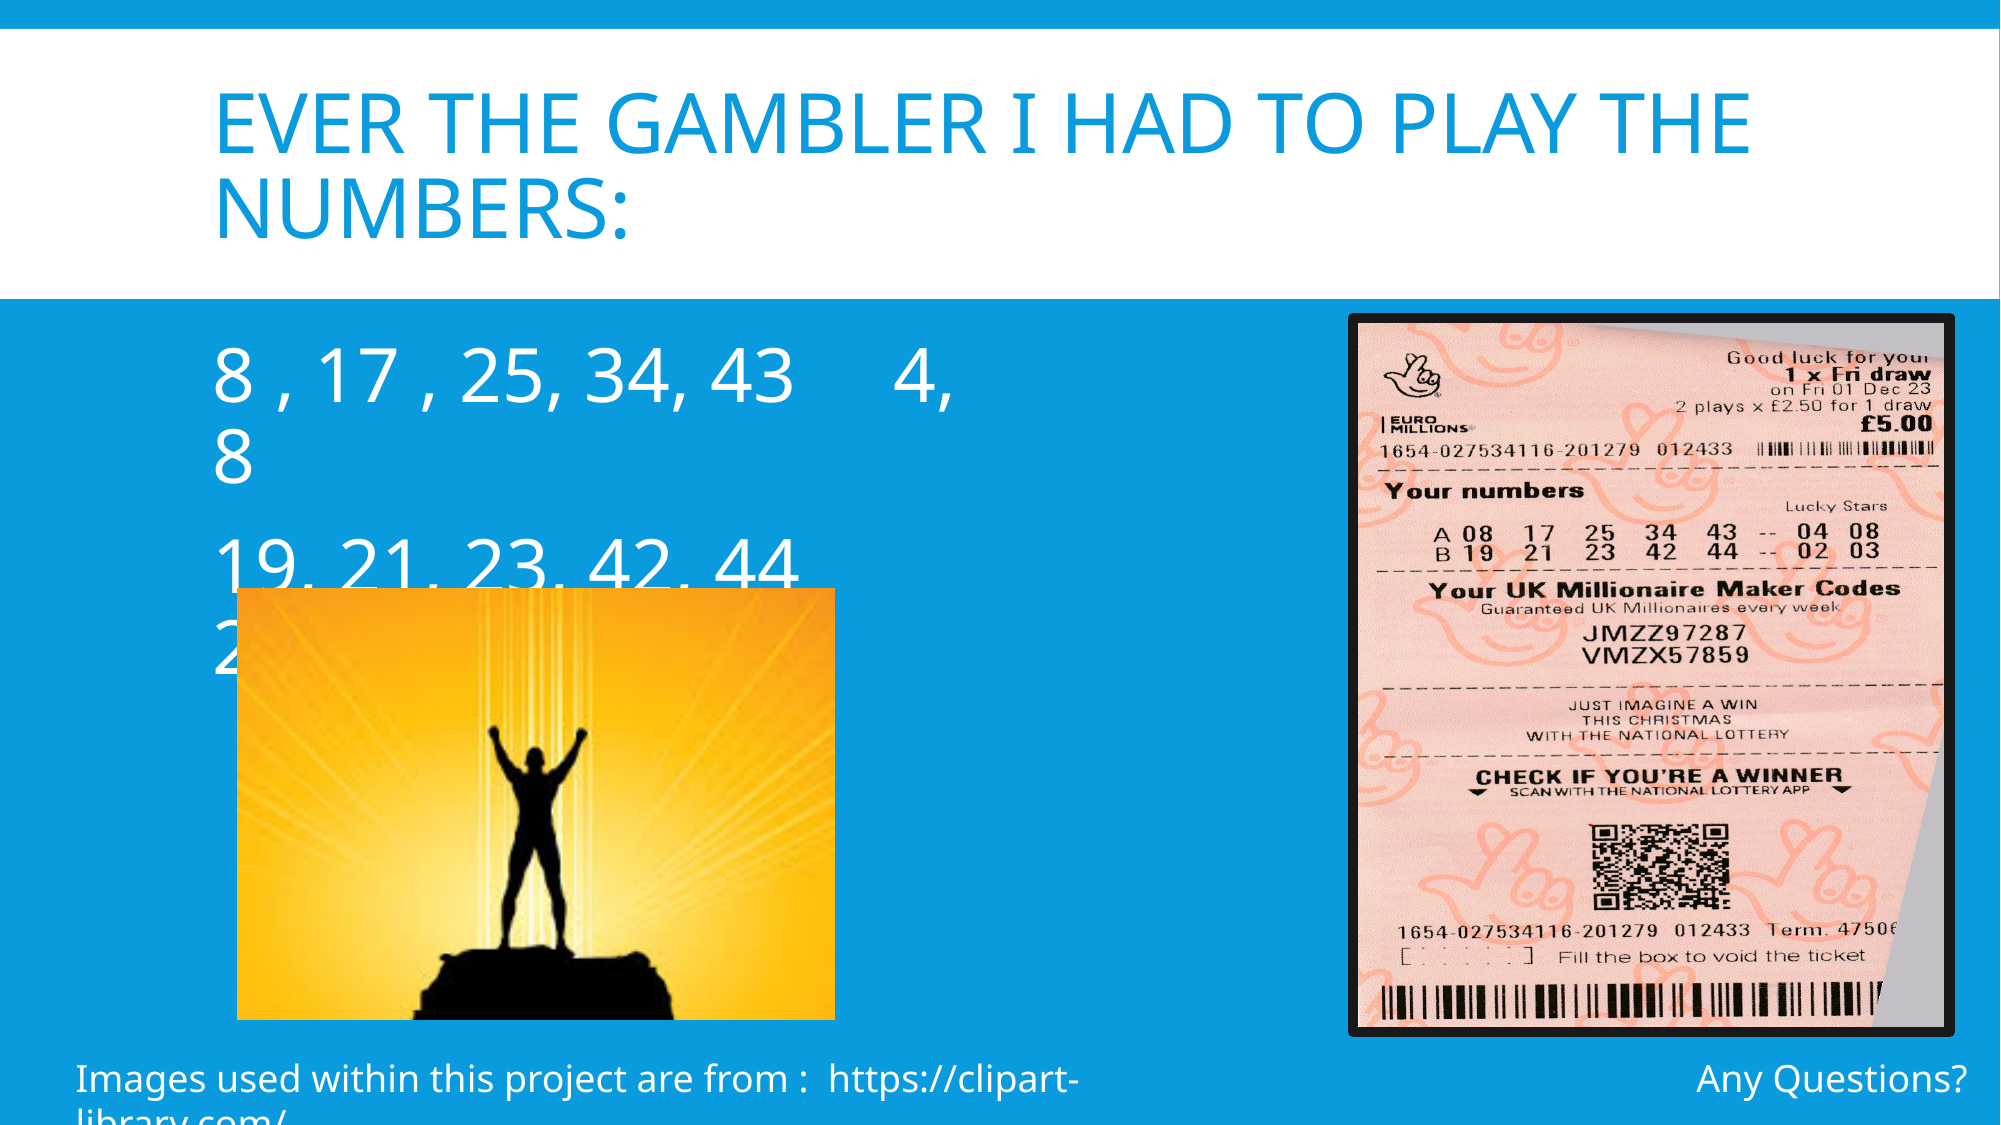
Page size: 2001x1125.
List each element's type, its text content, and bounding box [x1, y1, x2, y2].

title Ever the gambler I had to play the numbers: [197, 46, 1803, 295]
text_box Any Questions? [1681, 1048, 2000, 1108]
text_box Images used within this project are from : https://clipart-library.com/ [60, 1048, 1252, 1125]
list 8 , 17 , 25, 34, 43 4, 8 19, 21, 23, 42, 44 2,3 [197, 329, 978, 1020]
picture [237, 588, 834, 1019]
picture [1349, 314, 1954, 1036]
